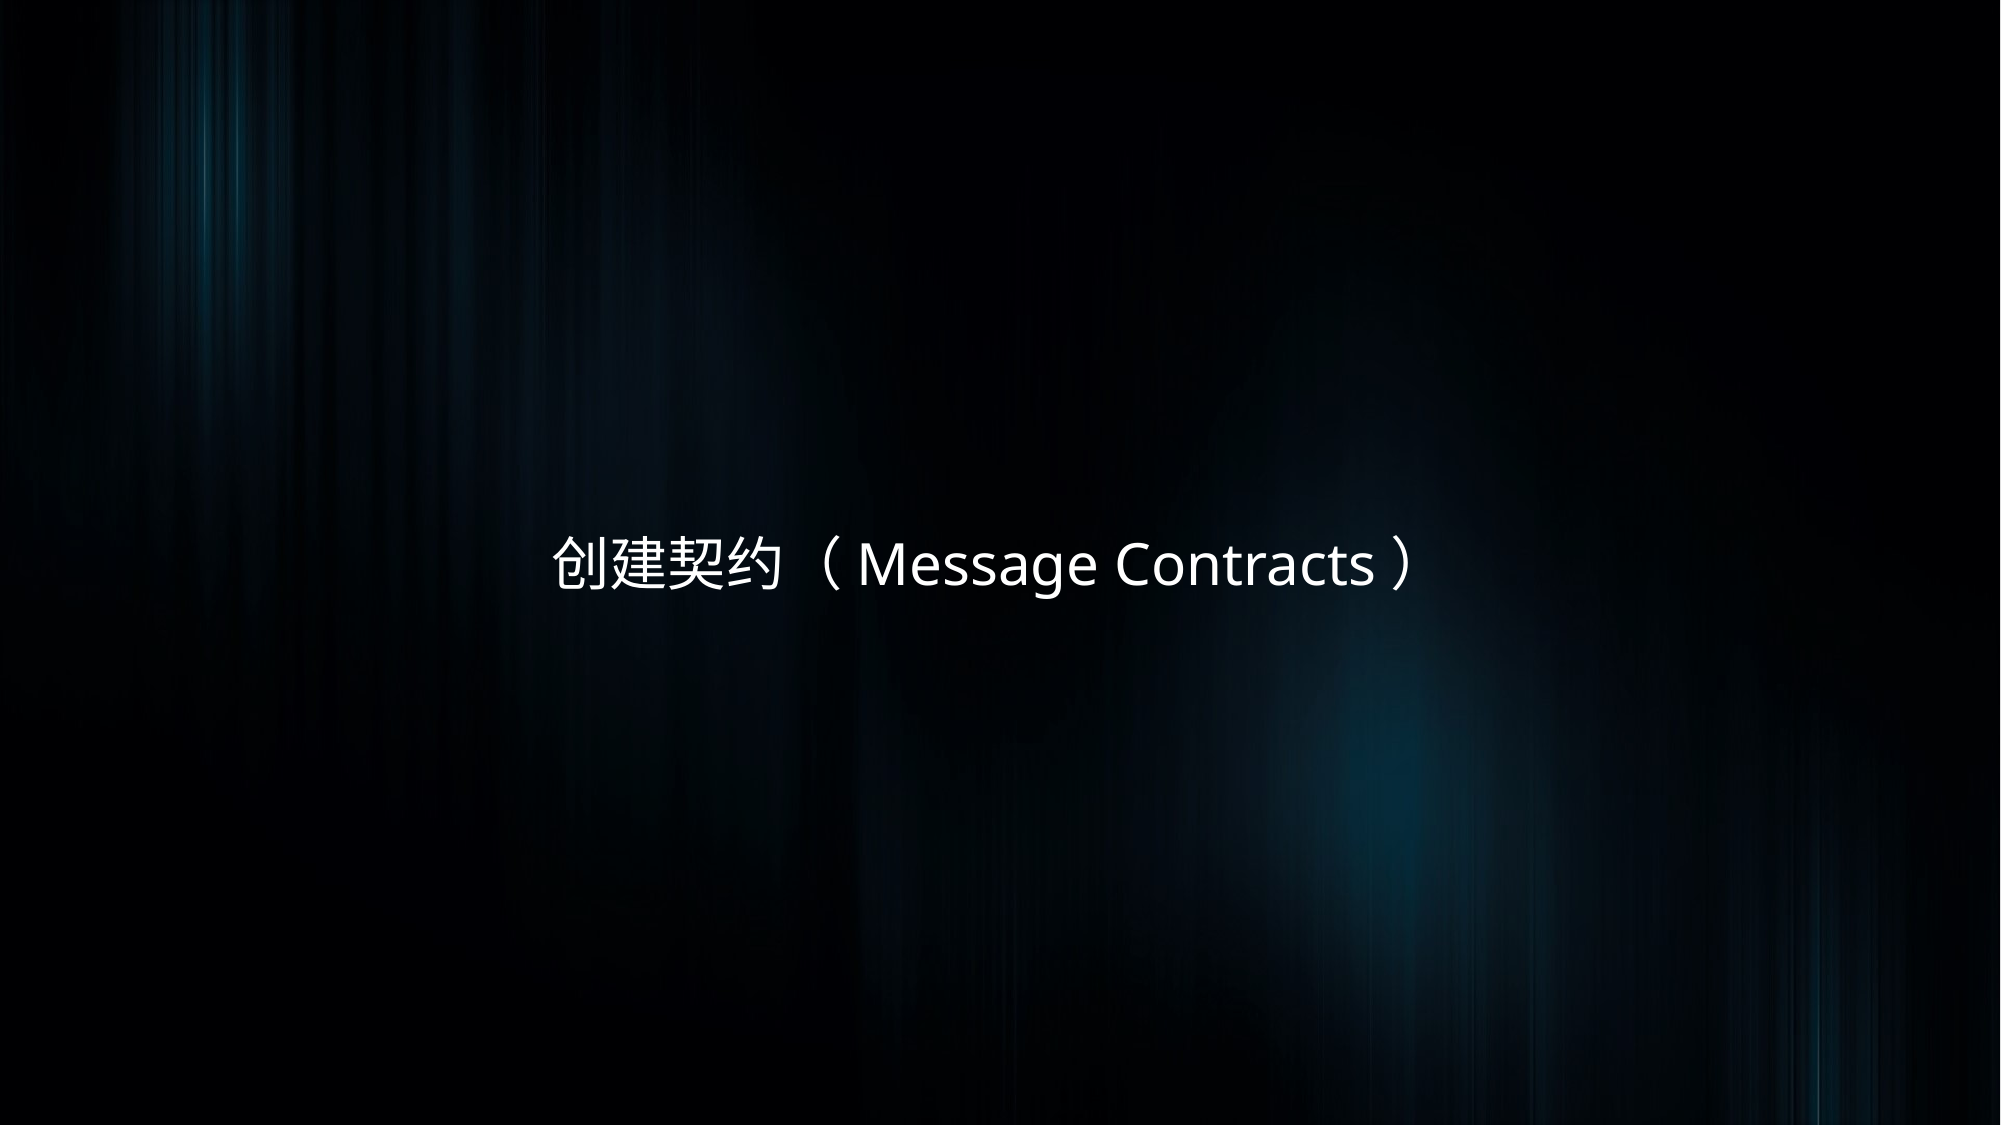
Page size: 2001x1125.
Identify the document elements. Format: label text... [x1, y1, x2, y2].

picture [0, 0, 2001, 1125]
text_box [881, 269, 2000, 942]
text_box 创建契约（Message Contracts） [273, 517, 881, 608]
